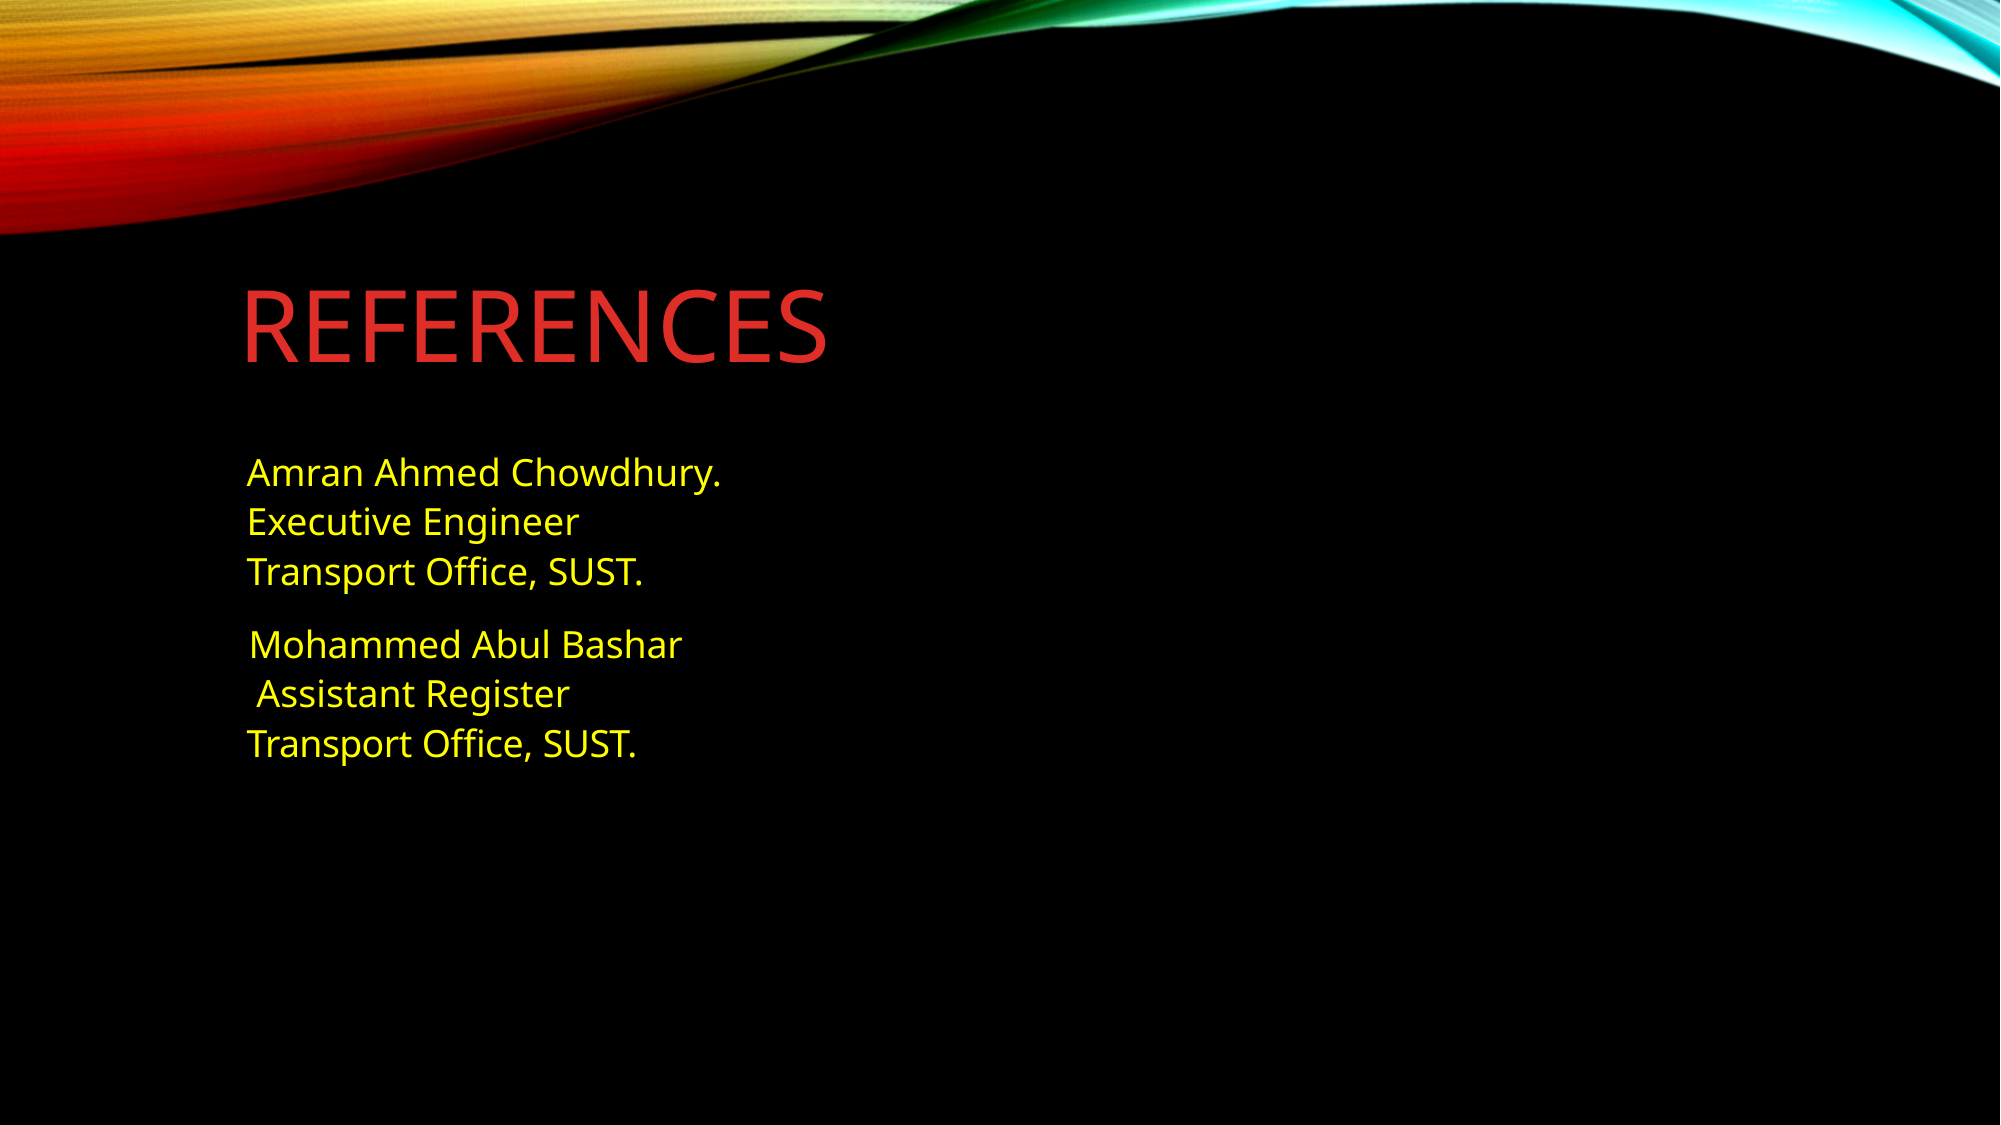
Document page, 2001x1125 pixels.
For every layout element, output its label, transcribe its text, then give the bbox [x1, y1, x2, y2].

text_box Mohammed Abul Bashar Assistant Register Transport Office, SUST. [195, 613, 1302, 772]
text_box Amran Ahmed Chowdhury. Executive Engineer Transport Office, SUST. [195, 436, 1302, 600]
title REFERENCES [223, 224, 1636, 437]
picture [0, 0, 2000, 237]
